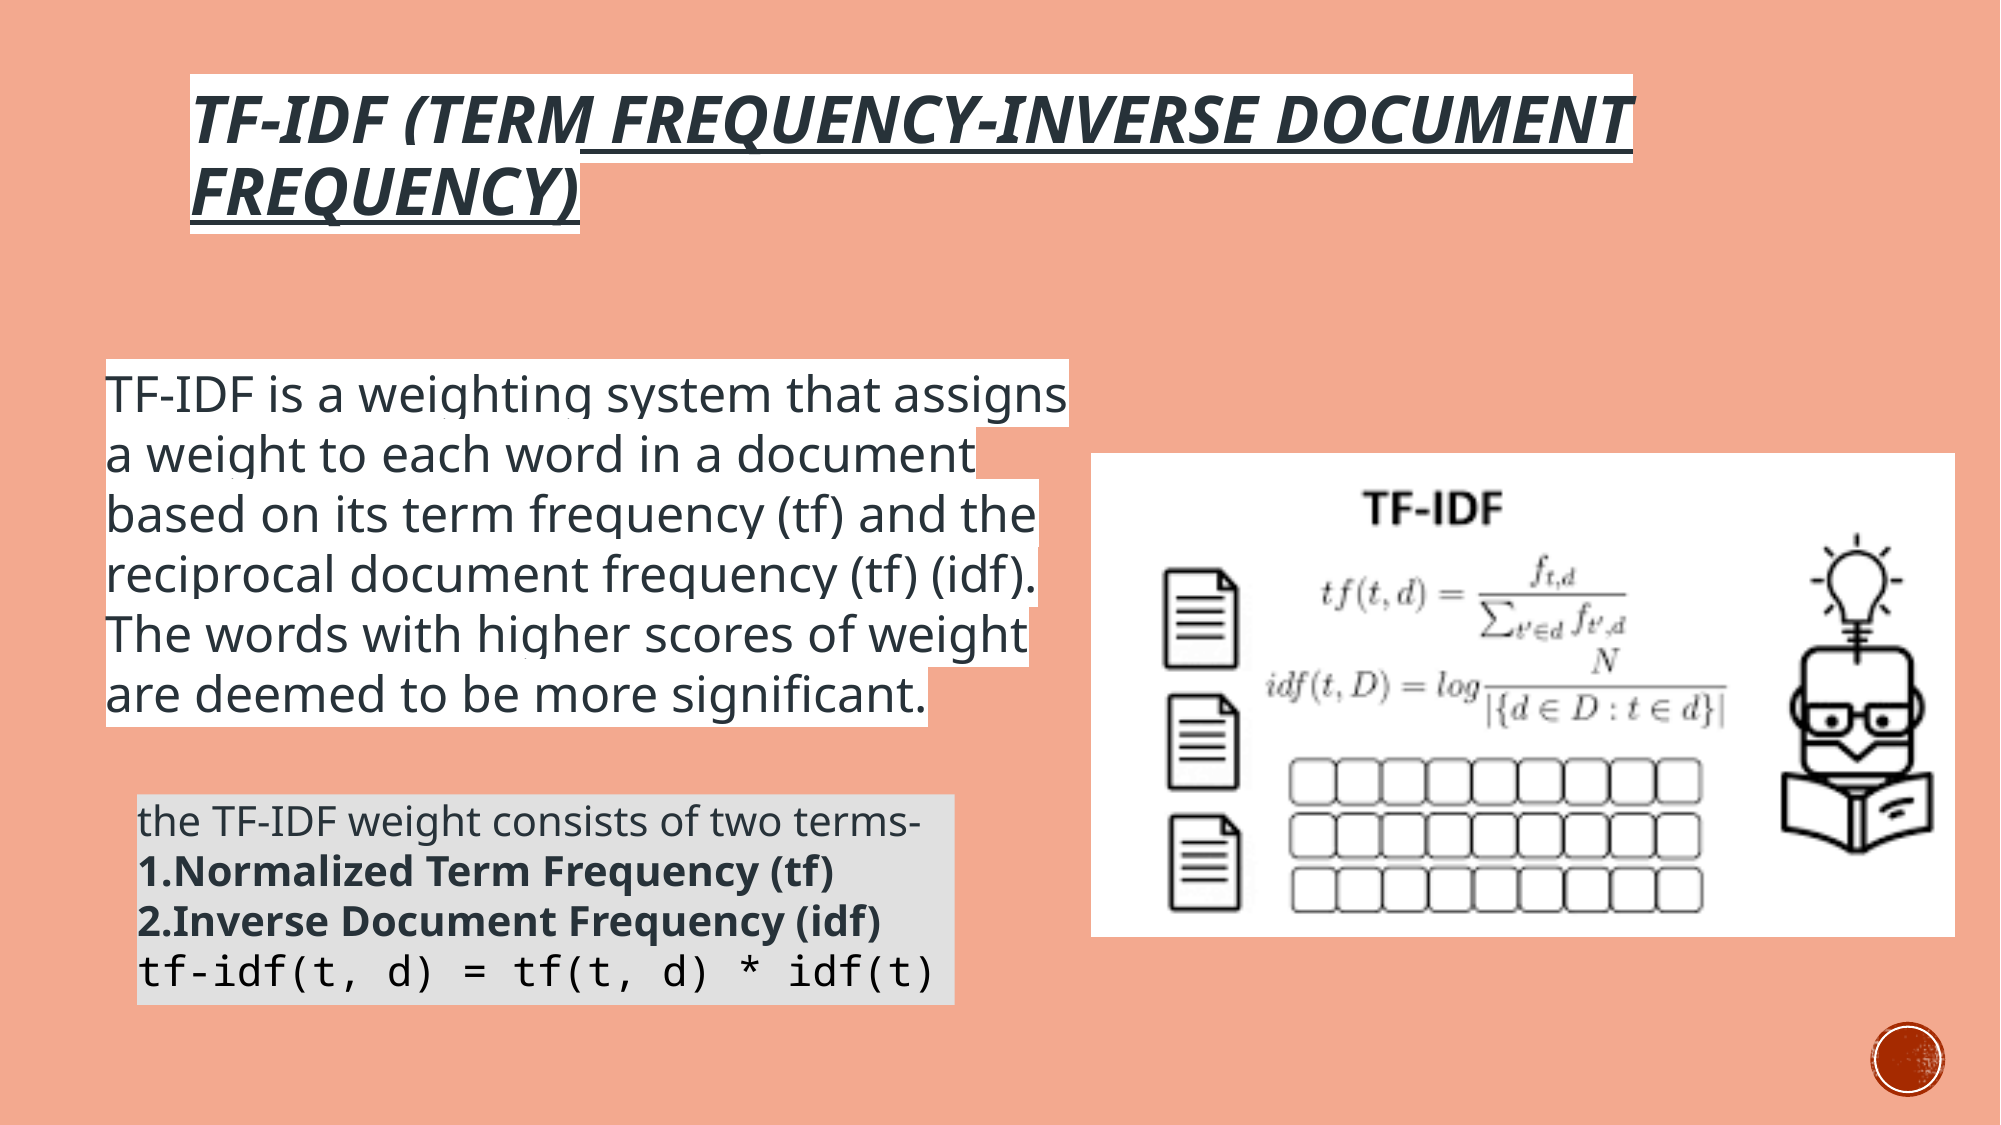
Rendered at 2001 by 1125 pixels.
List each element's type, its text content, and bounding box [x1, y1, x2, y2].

text_box TF-IDF is a weighting system that assigns a weight to each word in a document based on its term frequency (tf) and the reciprocal document frequency (tf) (idf). The words with higher scores of weight are deemed to be more significant. [91, 354, 1092, 730]
text_box the TF-IDF weight consists of two terms- Normalized Term Frequency (tf) Inverse Document Frequency (idf) tf-idf(t, d) = tf(t, d) * idf(t) [137, 794, 955, 1005]
title TF-IDF (Term Frequency-Inverse Document Frequency) [175, 79, 1826, 344]
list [1094, 456, 1953, 934]
